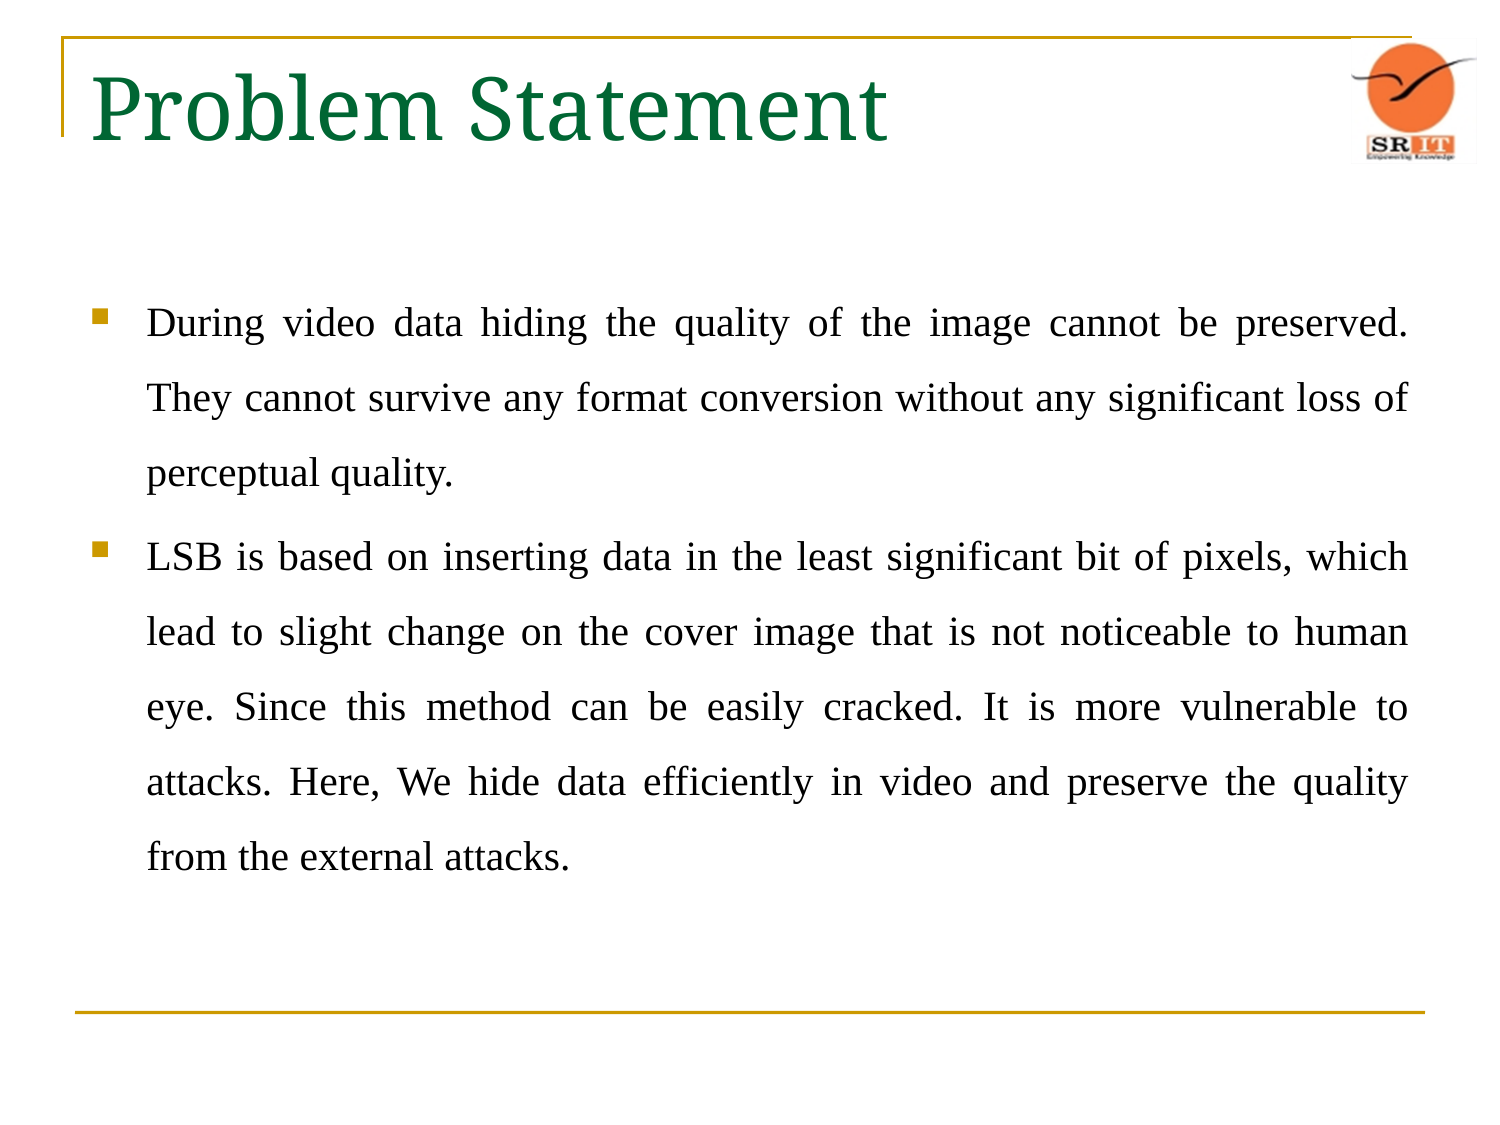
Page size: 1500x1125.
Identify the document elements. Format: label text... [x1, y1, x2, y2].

picture [1350, 37, 1478, 165]
list During video data hiding the quality of the image cannot be preserved. They cannot survive any format conversion without any significant loss of perceptual quality. LSB is based on inserting data in the least significant bit of pixels, which lead to slight change on the cover image that is not noticeable to human eye. Since this method can be easily cracked. It is more vulnerable to attacks. Here, We hide data efficiently in video and preserve the quality from the external attacks. [74, 262, 1426, 1006]
title Problem Statement [74, 45, 1426, 233]
